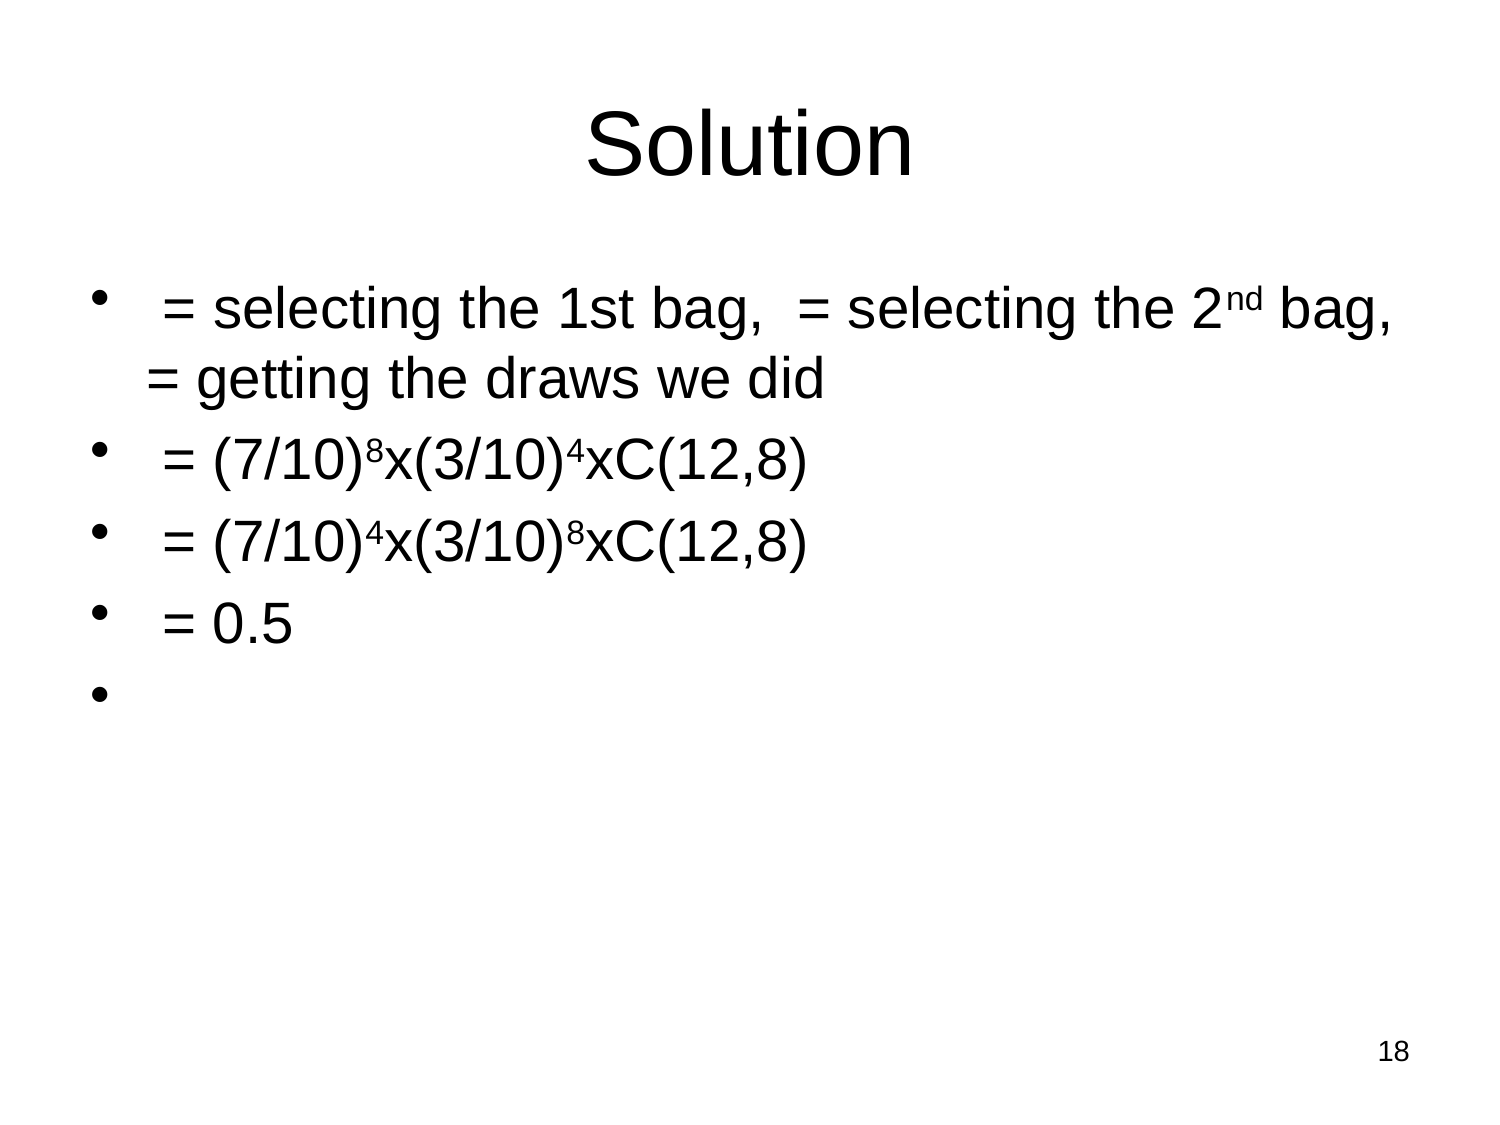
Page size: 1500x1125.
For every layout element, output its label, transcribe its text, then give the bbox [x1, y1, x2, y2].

slide_number 18 [1074, 1024, 1426, 1103]
title Solution [75, 45, 1425, 233]
